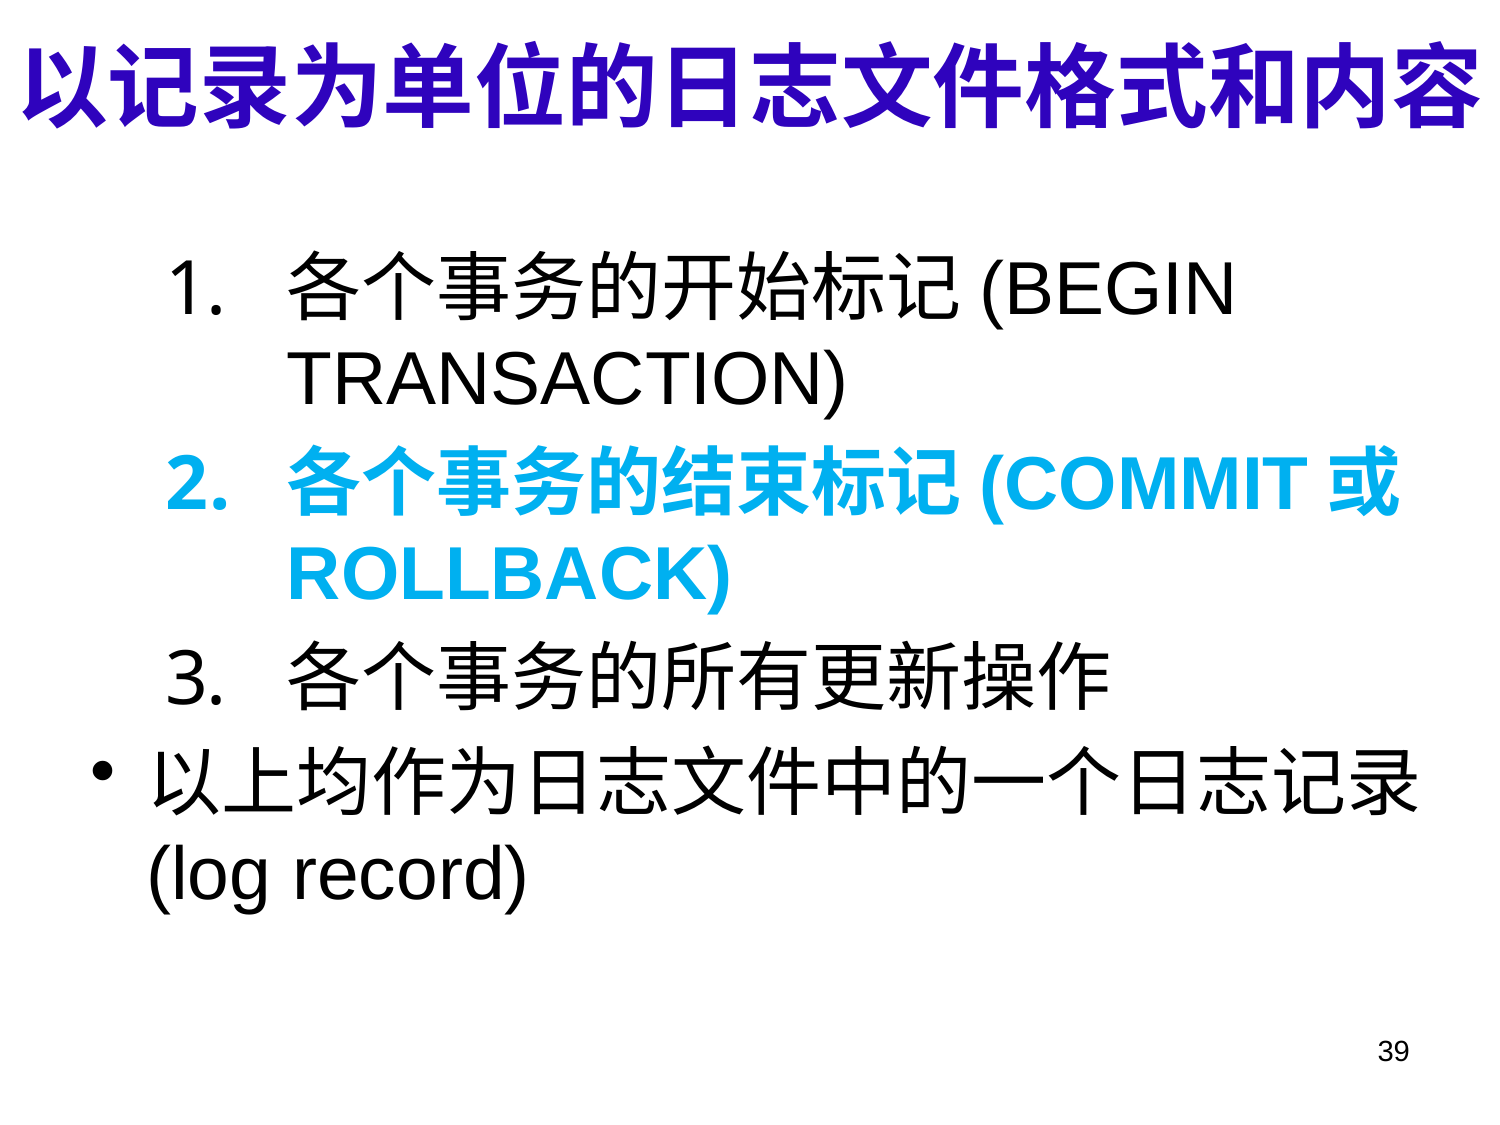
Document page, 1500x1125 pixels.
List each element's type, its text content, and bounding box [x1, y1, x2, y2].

list 各个事务的开始标记(BEGIN TRANSACTION) 各个事务的结束标记(COMMIT或ROLLBACK) 各个事务的所有更新操作 以上均作为日志文件中的一个日志记录(log record) [75, 231, 1471, 1052]
title 以记录为单位的日志文件格式和内容 [0, 45, 1500, 233]
slide_number 39 [1074, 1052, 1426, 1103]
